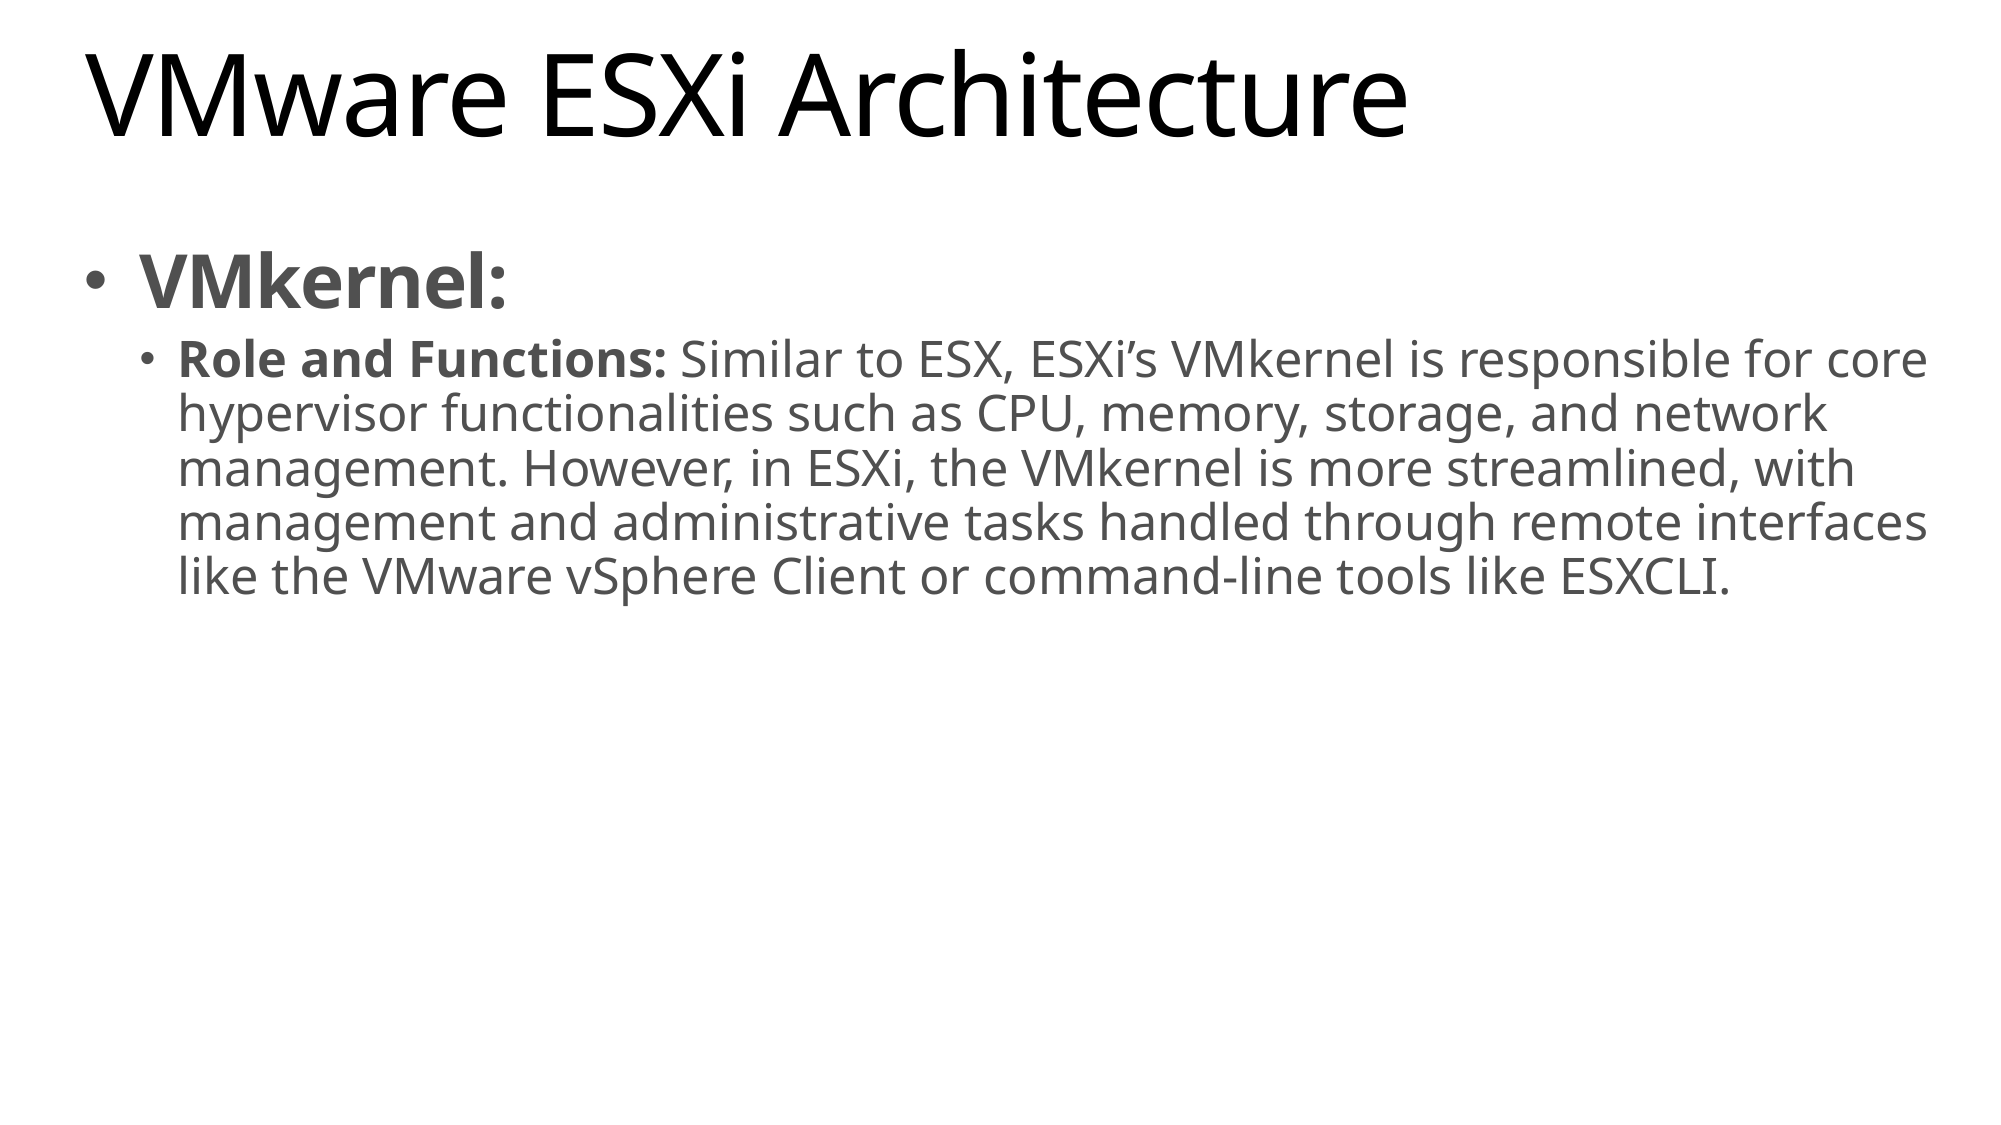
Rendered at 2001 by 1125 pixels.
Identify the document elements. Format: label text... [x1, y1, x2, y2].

title VMware ESXi Architecture [85, 37, 1915, 162]
text_box [44, 211, 1957, 966]
text_box VMkernel: Role and Functions: Similar to ESX, ESXi’s VMkernel is responsible for core hypervisor functionalities such as CPU, memory, storage, and network management. However, in ESXi, the VMkernel is more streamlined, with management and administrative tasks handled through remote interfaces like the VMware vSphere Client or command-line tools like ESXCLI. [69, 236, 1982, 991]
